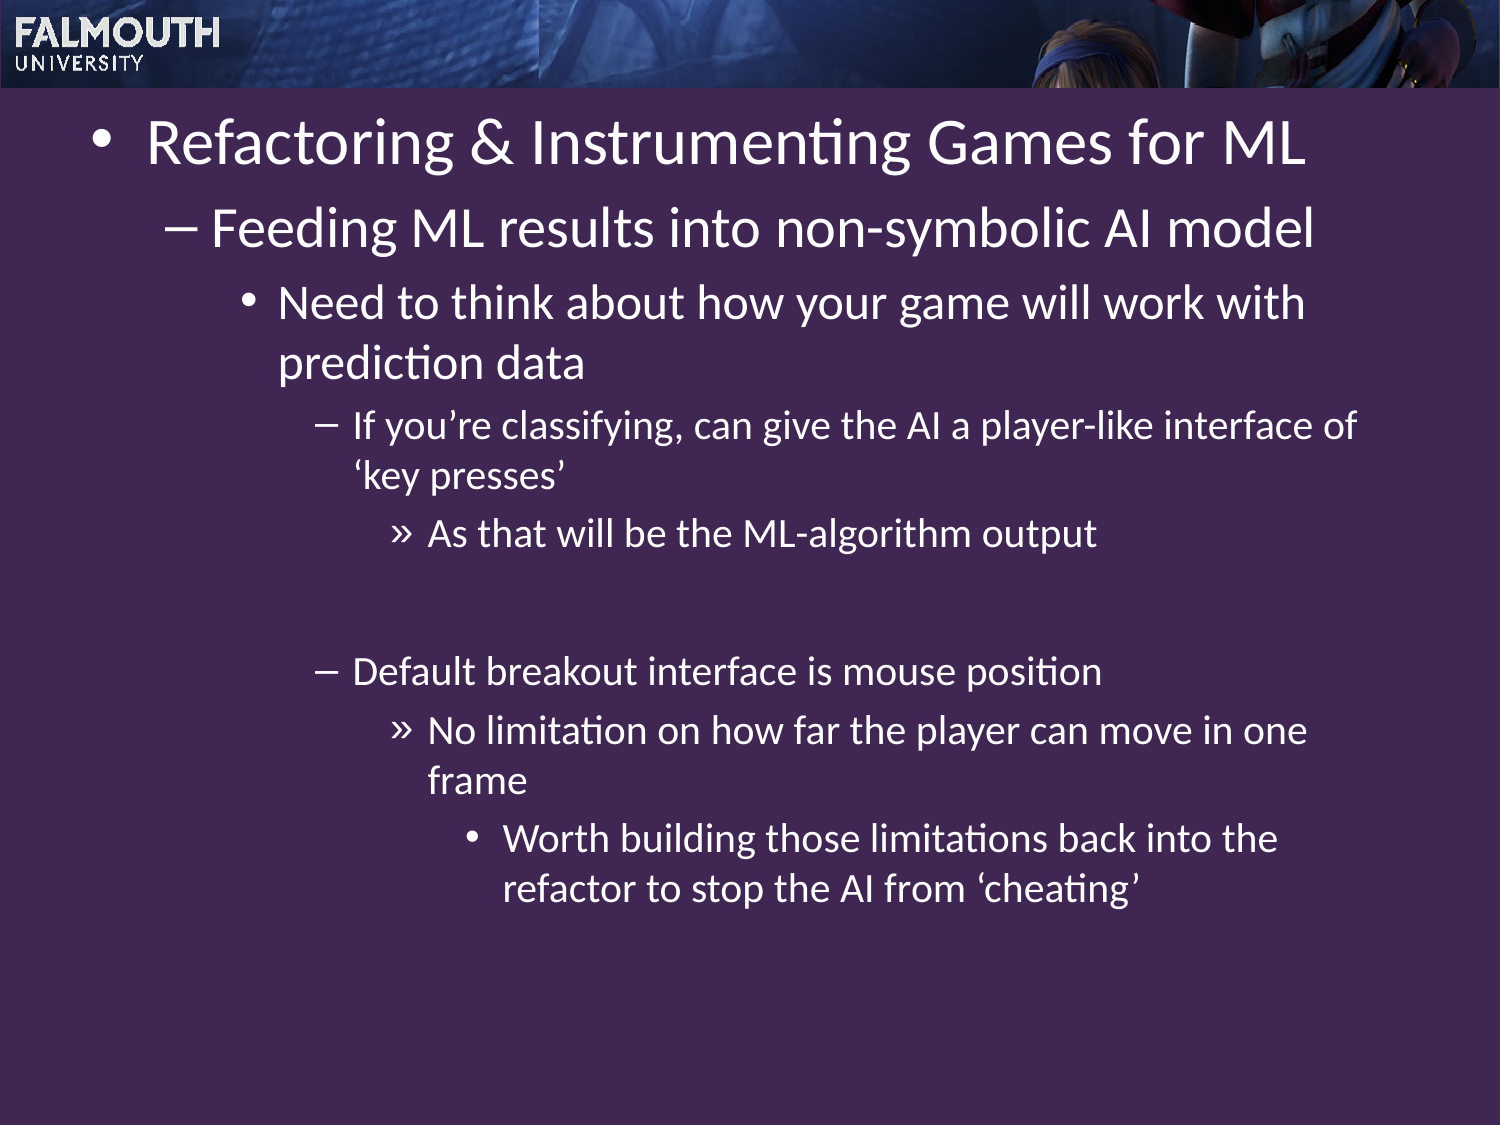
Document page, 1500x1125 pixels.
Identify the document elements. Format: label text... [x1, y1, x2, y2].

list Refactoring & Instrumenting Games for ML Feeding ML results into non-symbolic AI model Need to think about how your game will work with prediction data If you’re classifying, can give the AI a player-like interface of ‘key presses’ As that will be the ML-algorithm output Default breakout interface is mouse position No limitation on how far the player can move in one frame Worth building those limitations back into the refactor to stop the AI from ‘cheating’ [75, 90, 1425, 1083]
picture [0, 0, 1500, 90]
